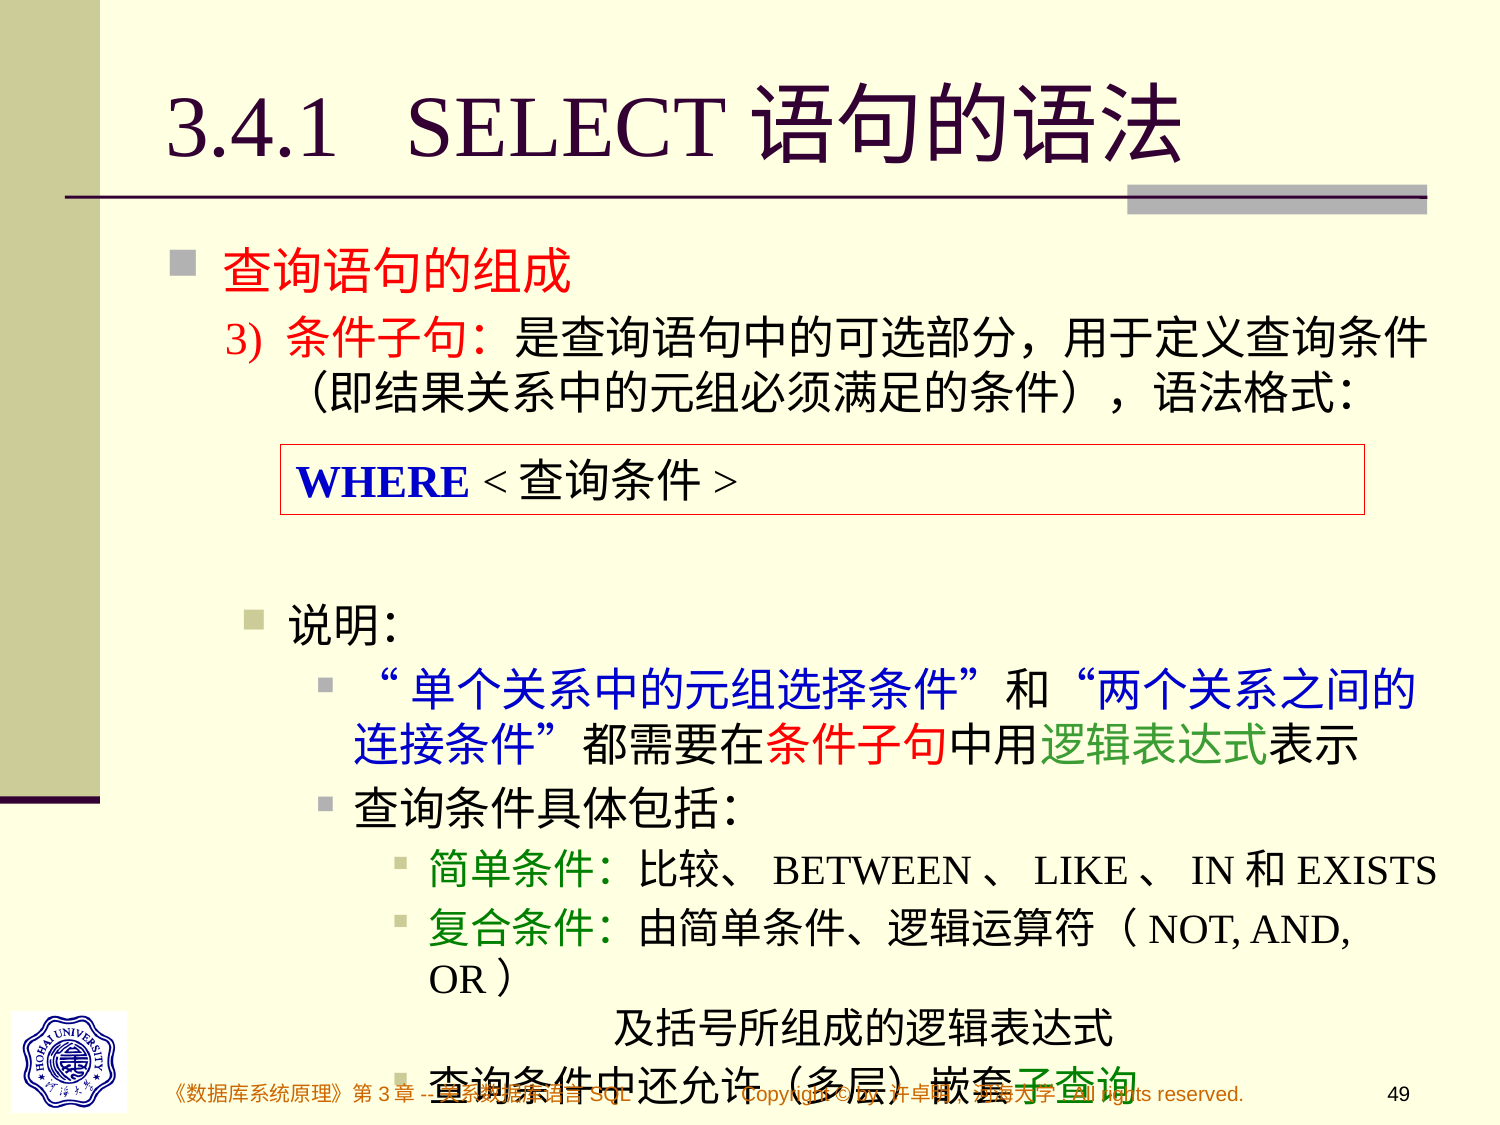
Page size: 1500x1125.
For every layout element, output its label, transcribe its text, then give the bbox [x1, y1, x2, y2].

slide_number Copyright © by 许卓明, 河海大学. All rights reserved. [726, 1073, 1294, 1115]
slide_number 49 [1316, 1073, 1425, 1115]
title 3.4.1 SELECT语句的语法 [149, 45, 1426, 197]
picture [11, 1011, 127, 1113]
list 查询语句的组成 3) 条件子句：是查询语句中的可选部分，用于定义查询条件（即结果关系中的元组必须满足的条件），语法格式： 说明： “单个关系中的元组选择条件”和“两个关系之间的连接条件”都需要在条件子句中用逻辑表达式表示 查询条件具体包括： 简单条件：比较、BETWEEN、LIKE、IN和EXISTS 复合条件：由简单条件、逻辑运算符（NOT, AND, OR） 及括号所组成的逻辑表达式 查询条件中还允许（多层）嵌套子查询 [150, 231, 1459, 1059]
footer 《数据库系统原理》第3章--关系数据库语言SQL [151, 1073, 703, 1115]
text_box WHERE <查询条件> [280, 444, 1365, 515]
